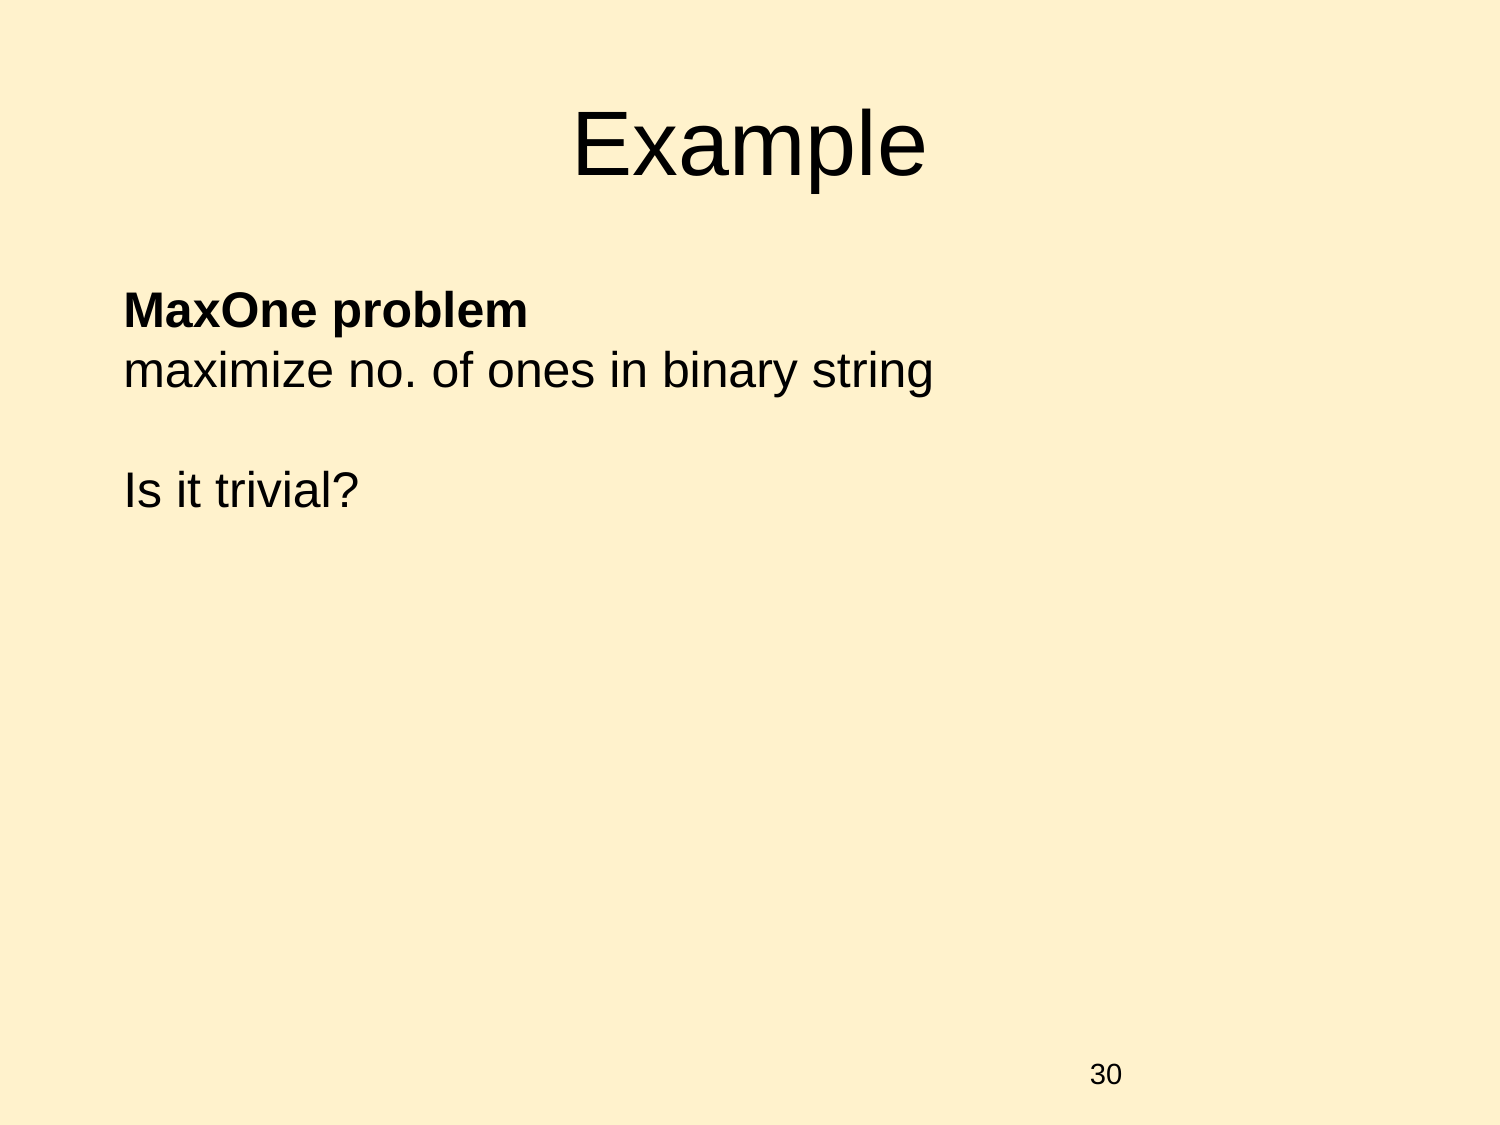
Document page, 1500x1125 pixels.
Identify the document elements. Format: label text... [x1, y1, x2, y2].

slide_number ‹#› [1074, 1042, 1425, 1103]
title Example [75, 45, 1425, 233]
list MaxOne problem maximize no. of ones in binary string Is it trivial? [75, 262, 1425, 651]
